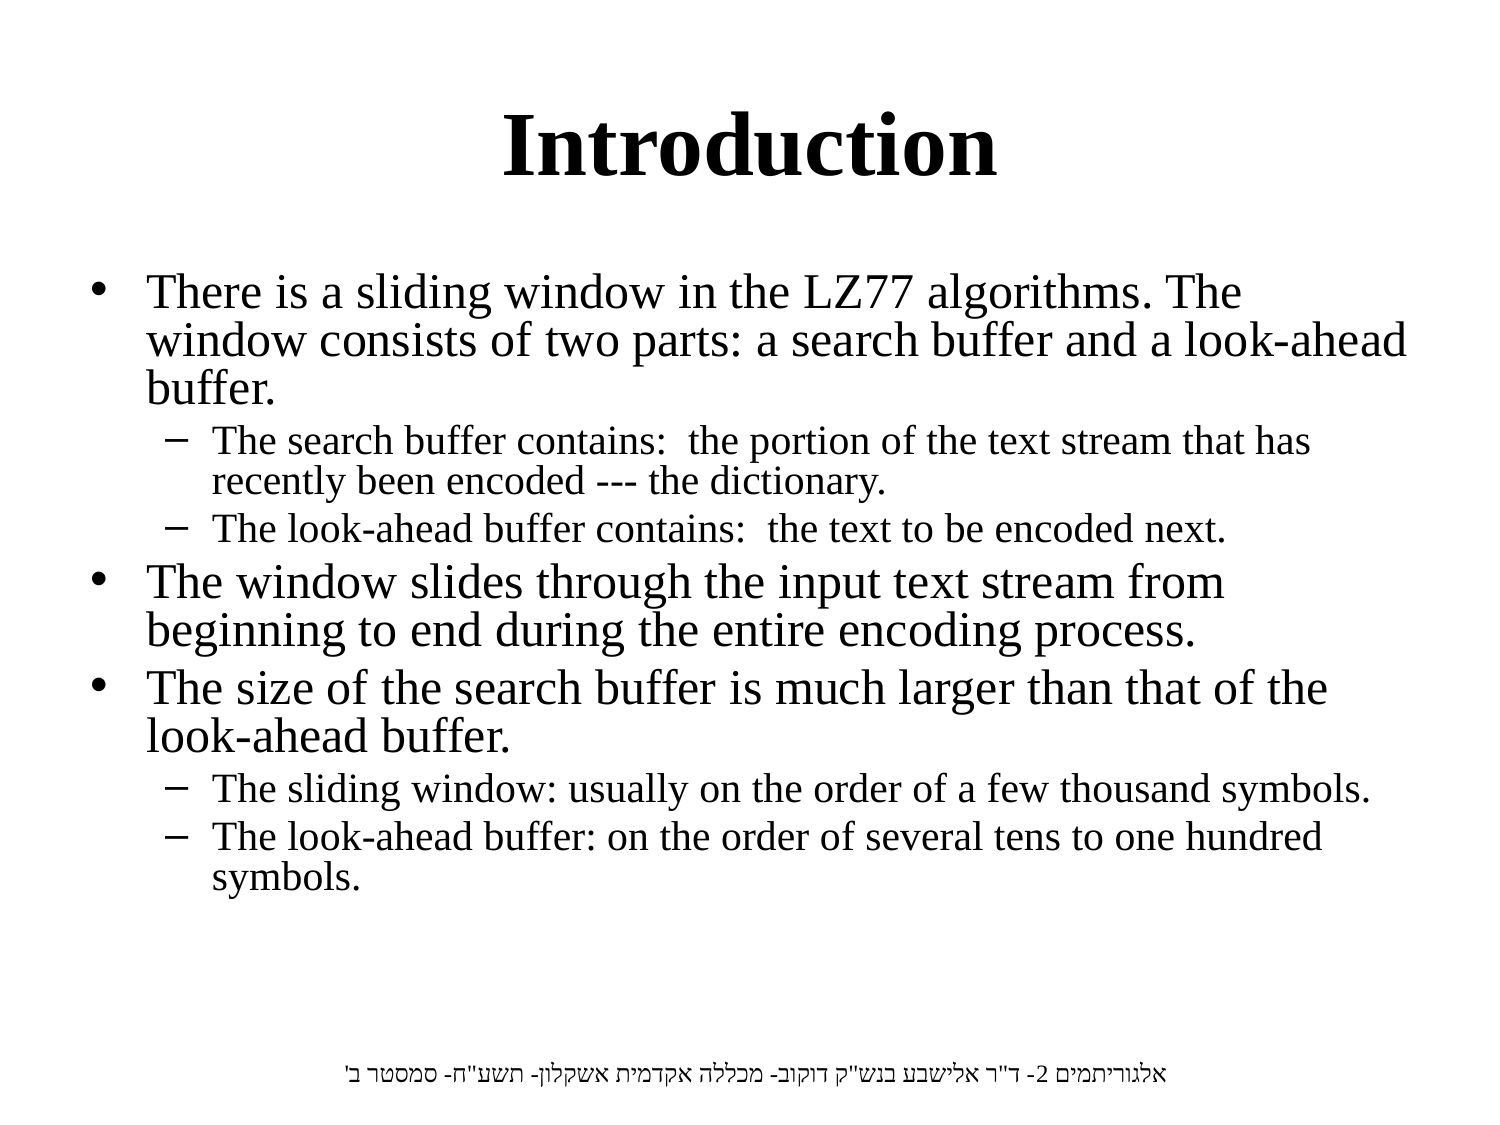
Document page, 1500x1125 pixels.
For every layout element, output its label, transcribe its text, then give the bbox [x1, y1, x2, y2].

footer אלגוריתמים 2- ד"ר אלישבע בנש"ק דוקוב- מכללה אקדמית אשקלון- תשע"ח- סמסטר ב' [304, 1042, 1207, 1103]
list There is a sliding window in the LZ77 algorithms. The window consists of two parts: a search buffer and a look-ahead buffer. The search buffer contains: the portion of the text stream that has recently been encoded --- the dictionary. The look-ahead buffer contains: the text to be encoded next. The window slides through the input text stream from beginning to end during the entire encoding process. The size of the search buffer is much larger than that of the look-ahead buffer. The sliding window: usually on the order of a few thousand symbols. The look-ahead buffer: on the order of several tens to one hundred symbols. [75, 262, 1425, 1005]
title Introduction [75, 45, 1425, 233]
